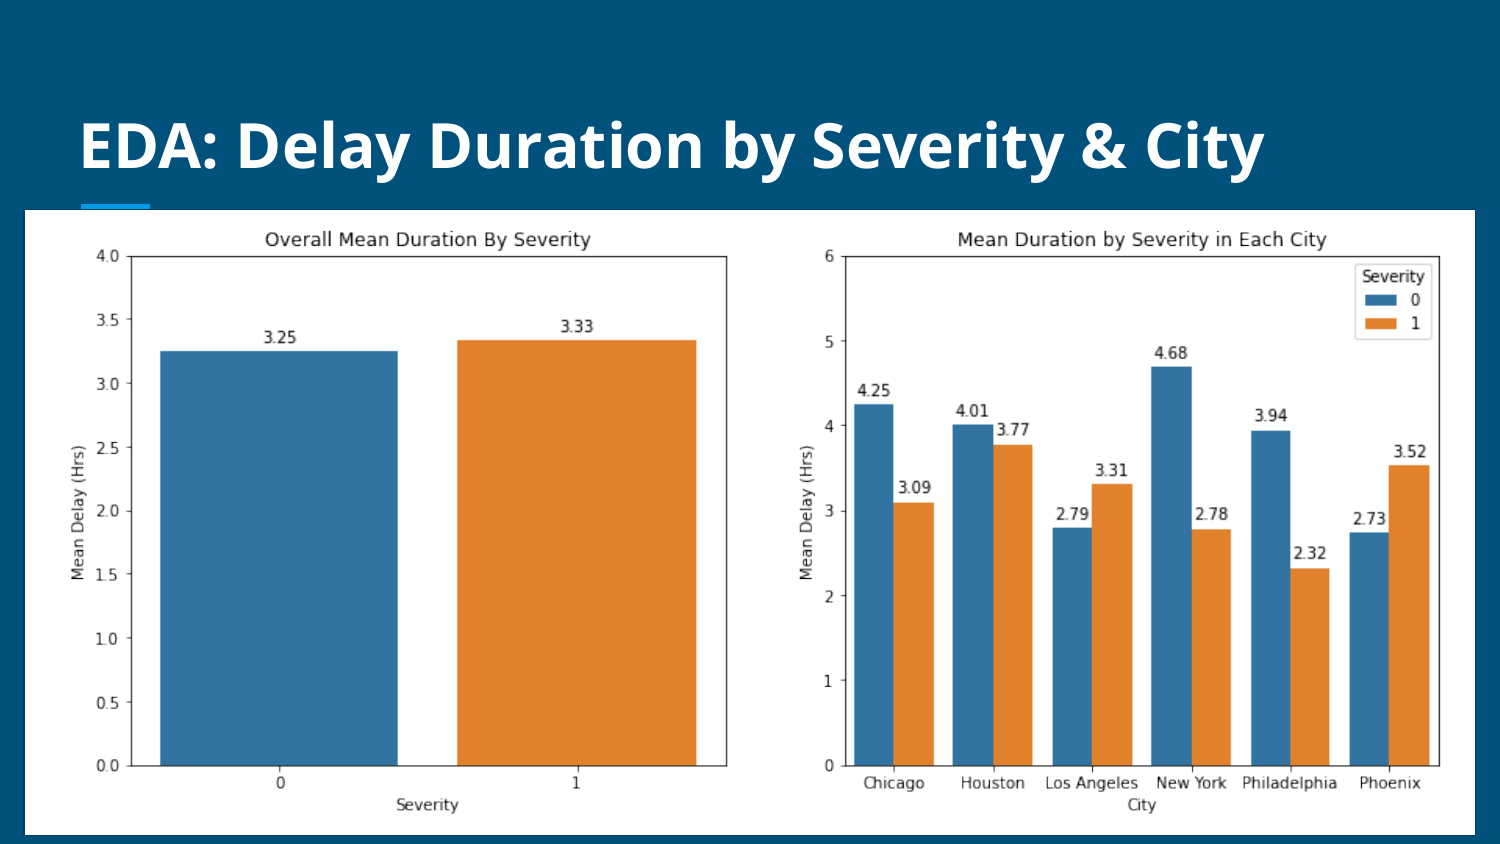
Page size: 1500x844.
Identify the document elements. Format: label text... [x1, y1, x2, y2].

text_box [23, 209, 1476, 836]
title EDA: Delay Duration by Severity & City [63, 83, 1437, 196]
